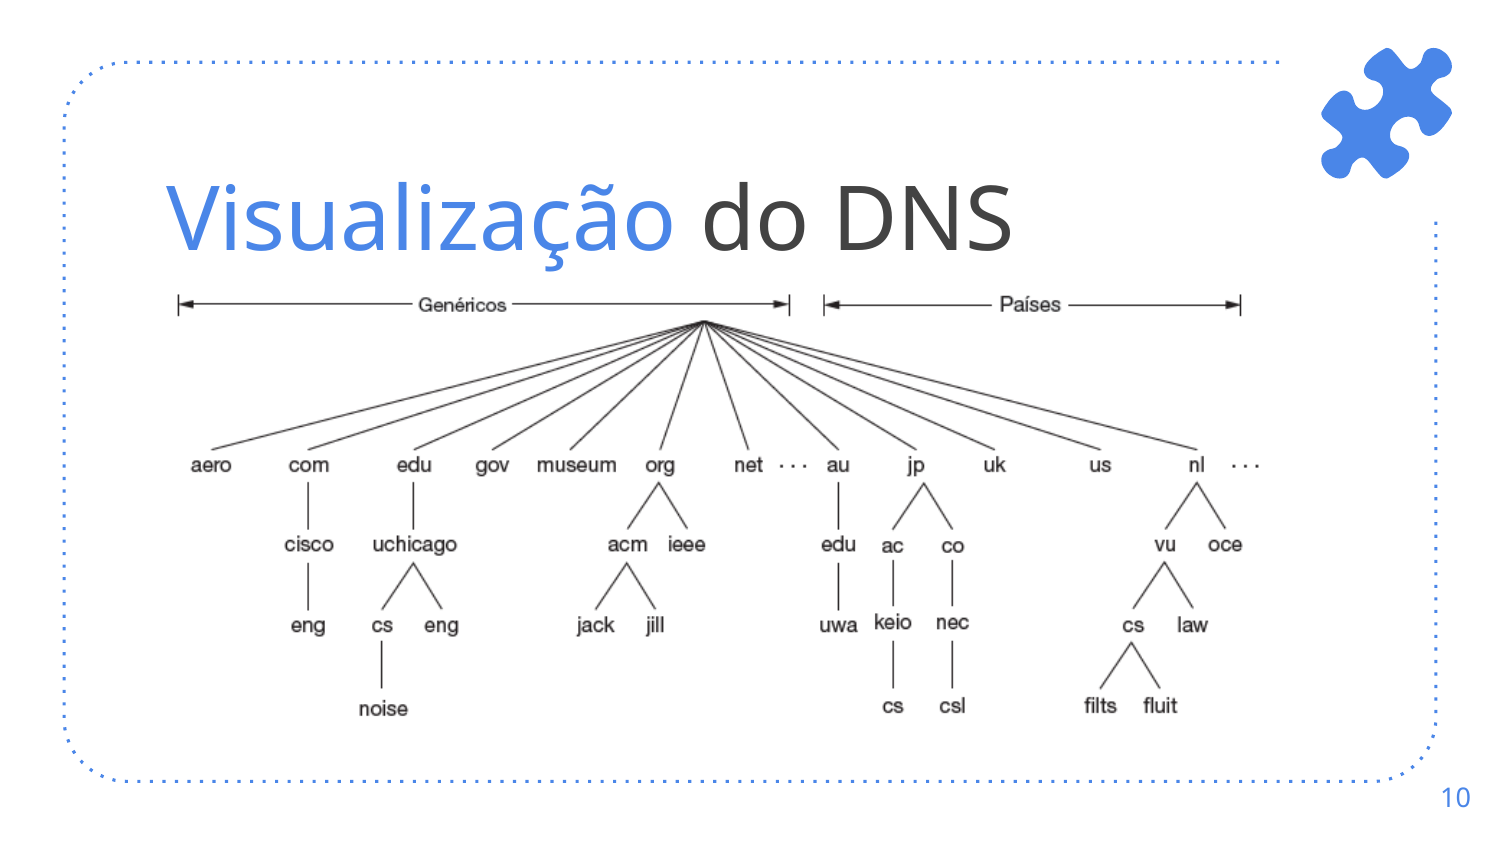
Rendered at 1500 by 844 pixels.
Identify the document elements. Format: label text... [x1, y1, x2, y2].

text_box [1321, 47, 1452, 179]
picture [152, 286, 1277, 736]
slide_number ‹#› [1411, 753, 1500, 844]
title Visualização do DNS [151, 146, 1278, 287]
